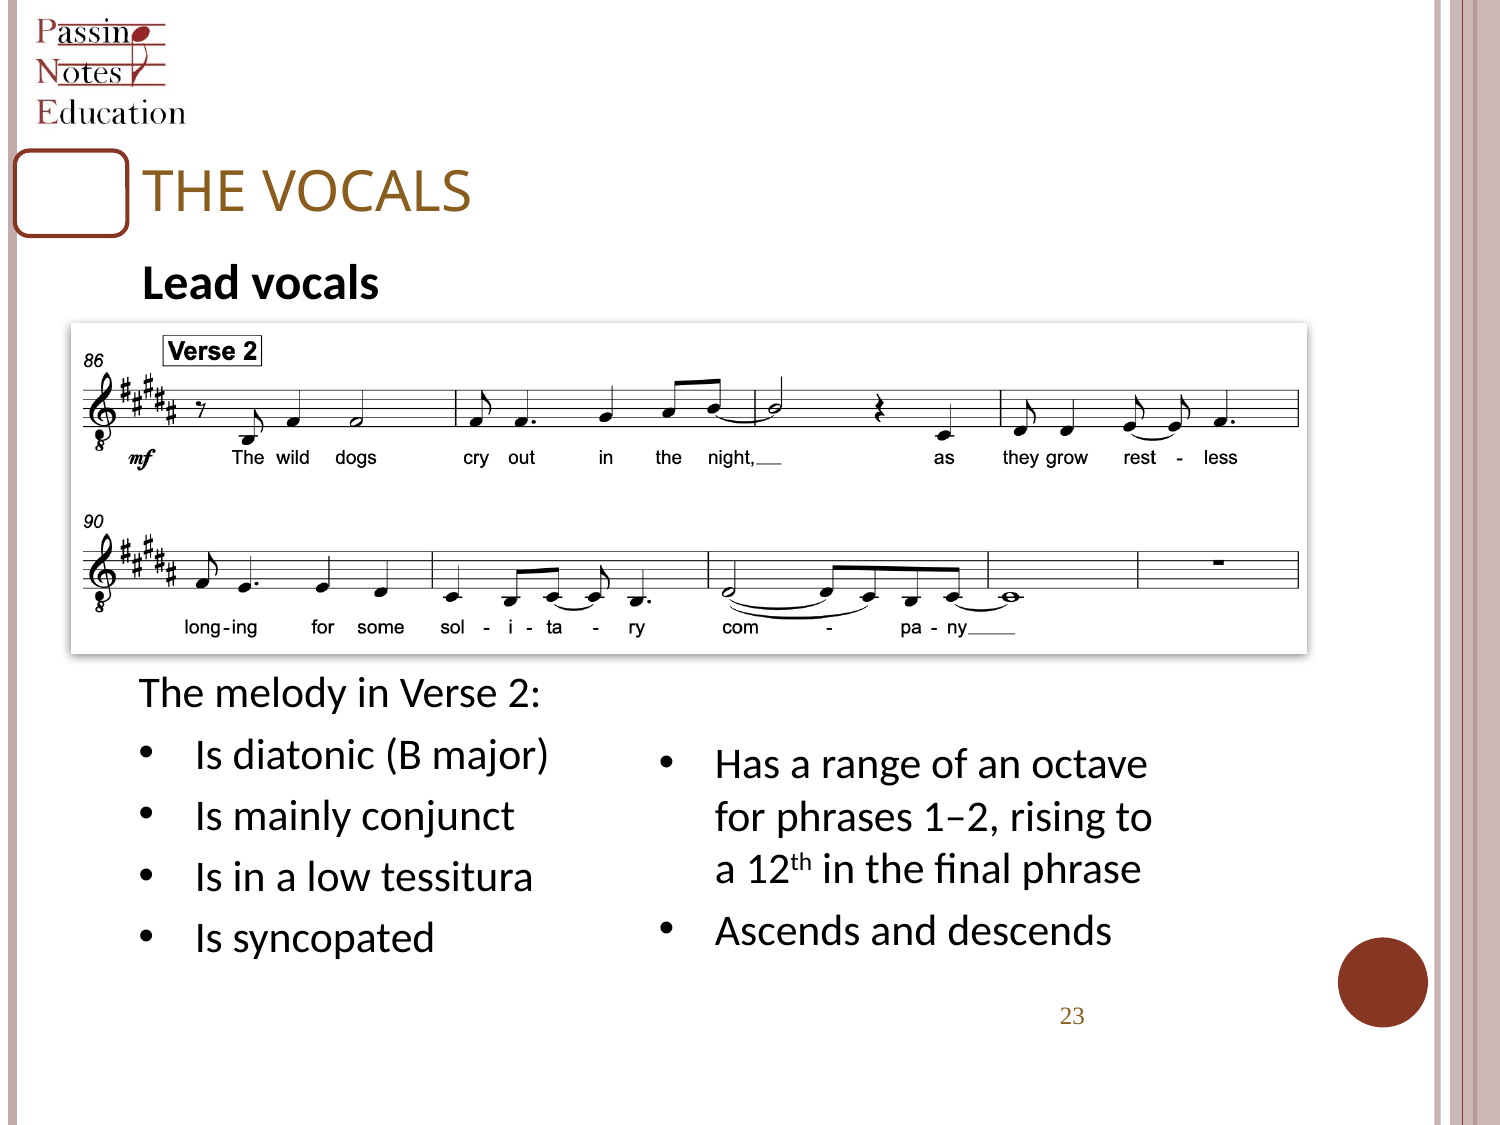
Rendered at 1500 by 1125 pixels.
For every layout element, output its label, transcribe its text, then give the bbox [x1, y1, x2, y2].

text_box Lead vocals [127, 241, 1134, 318]
picture [70, 323, 1307, 654]
title The Vocals [127, 146, 1186, 231]
text_box [14, 150, 127, 236]
picture [29, 7, 190, 135]
text_box Has a range of an octave for phrases 1–2, rising to a 12th in the final phrase Ascends and descends [647, 729, 1189, 982]
text_box The melody in Verse 2: Is diatonic (B major) Is mainly conjunct Is in a low tessitura Is syncopated [127, 664, 648, 911]
slide_number ‹#› [750, 991, 1100, 1037]
